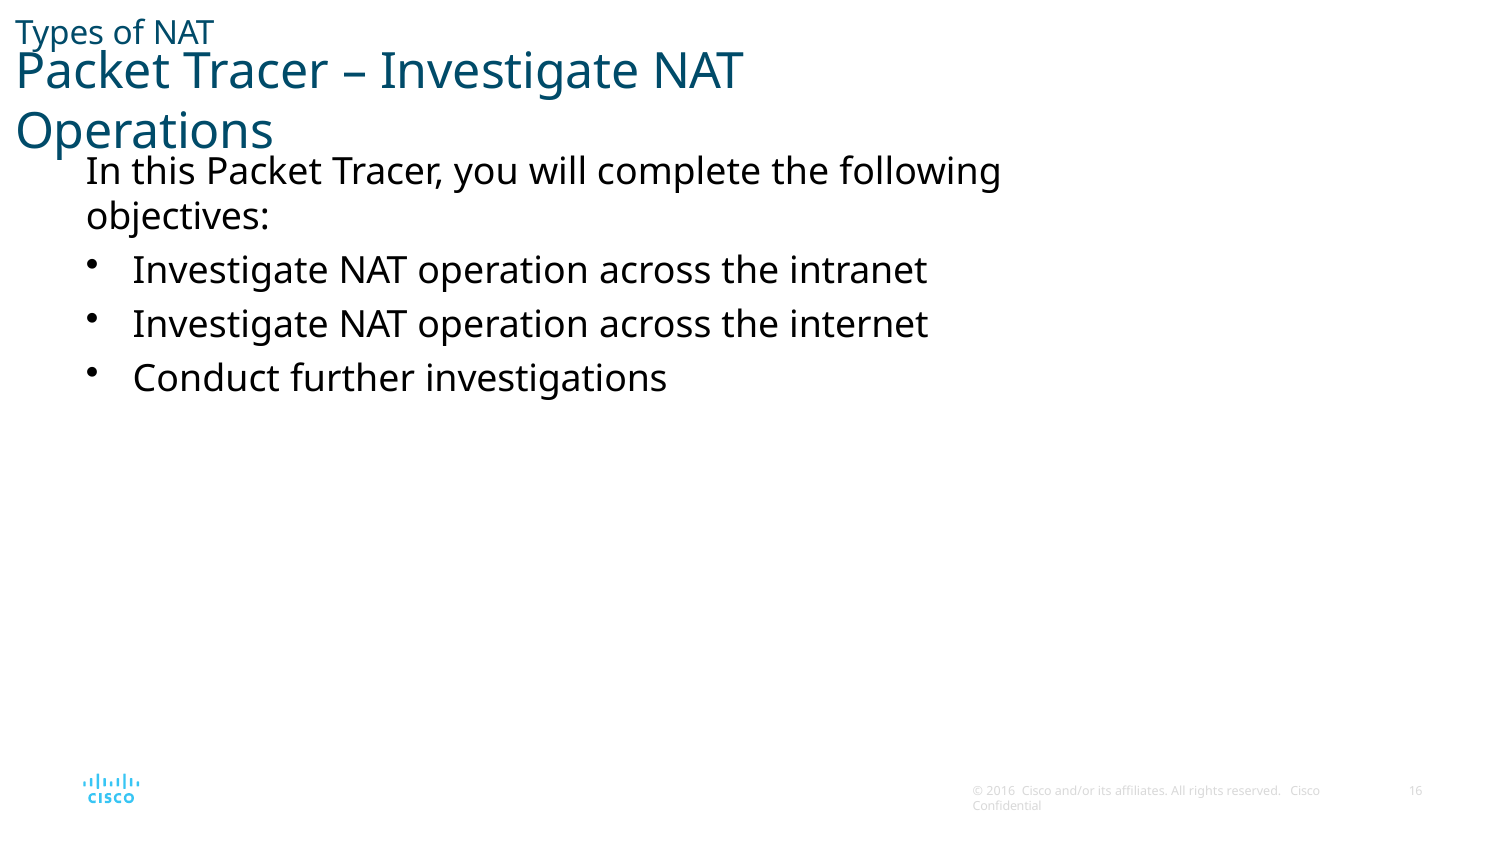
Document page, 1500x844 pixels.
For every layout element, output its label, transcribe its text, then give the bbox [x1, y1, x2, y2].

text_box In this Packet Tracer, you will complete the following objectives: Investigate NAT operation across the intranet Investigate NAT operation across the internet Conduct further investigations [83, 135, 1141, 399]
footer © 2016 Cisco and/or its affiliates. All rights reserved. Cisco Confidential [970, 782, 1381, 844]
title Packet Tracer – Investigate NAT Operations [12, 36, 991, 180]
text_box Types of NAT [12, 9, 217, 36]
slide_number 36 [1402, 782, 1432, 844]
